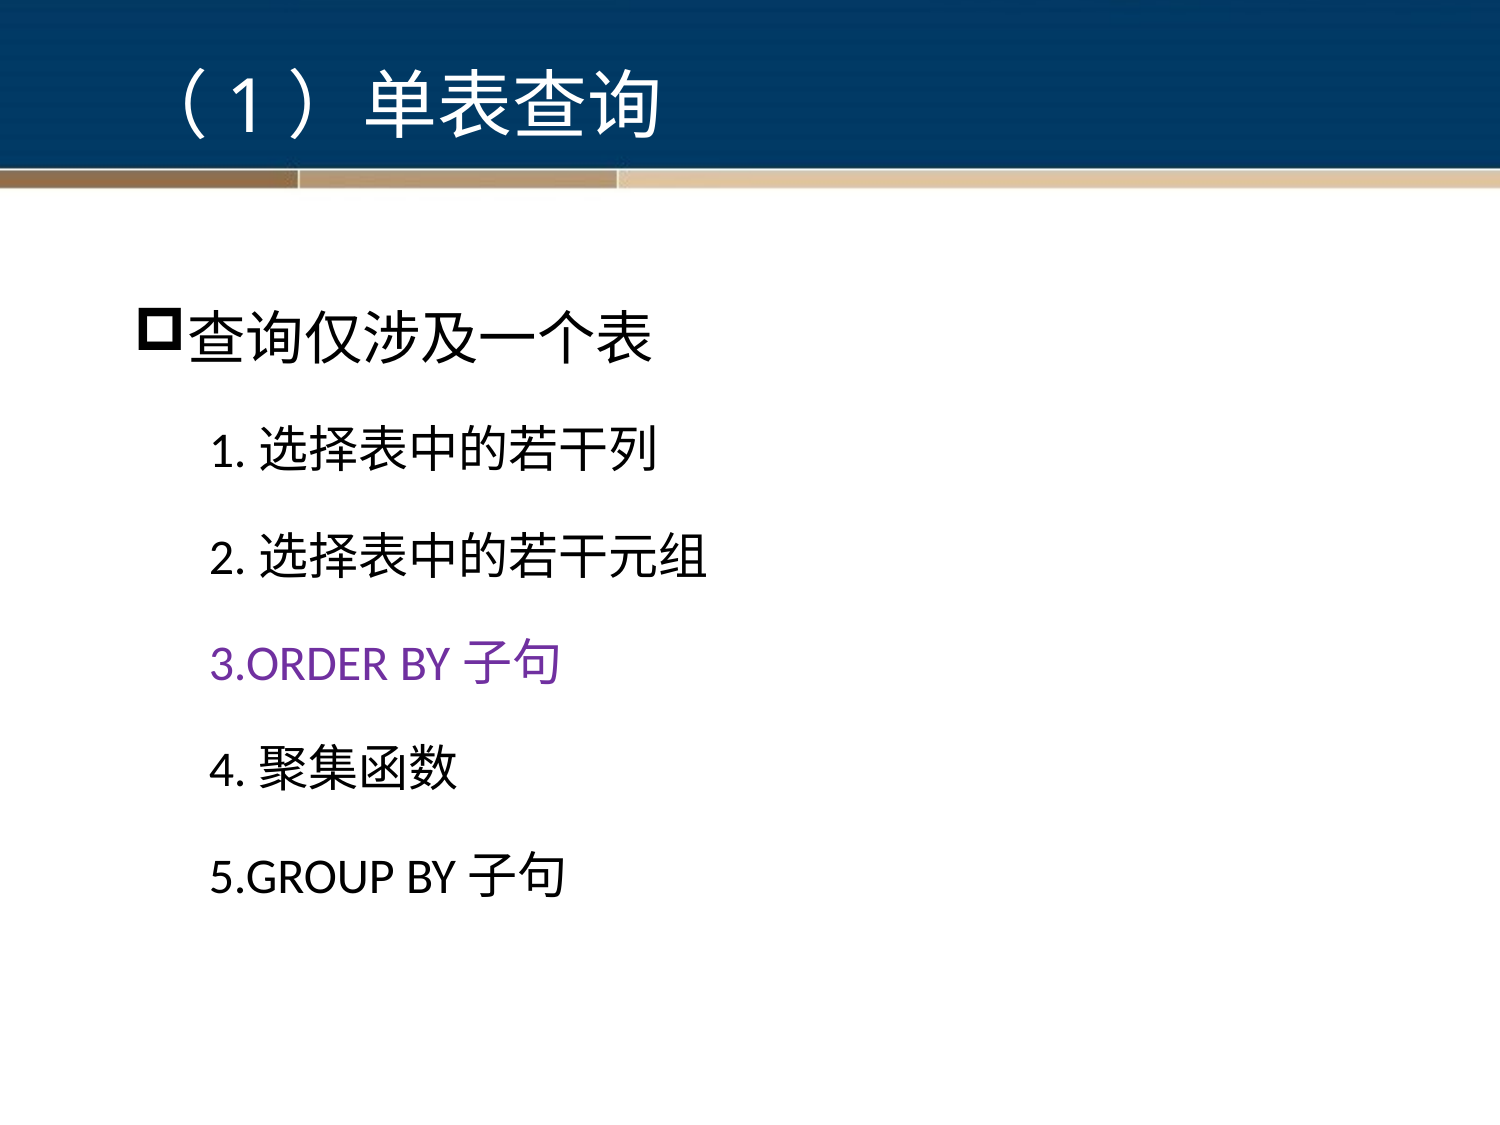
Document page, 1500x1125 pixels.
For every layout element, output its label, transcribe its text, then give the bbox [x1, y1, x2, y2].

list 查询仅涉及一个表 1.选择表中的若干列 2.选择表中的若干元组 3.ORDER BY子句 4.聚集函数 5.GROUP BY子句 [118, 272, 1413, 987]
title （1）单表查询 [118, 0, 1413, 218]
picture [0, 0, 1500, 1125]
